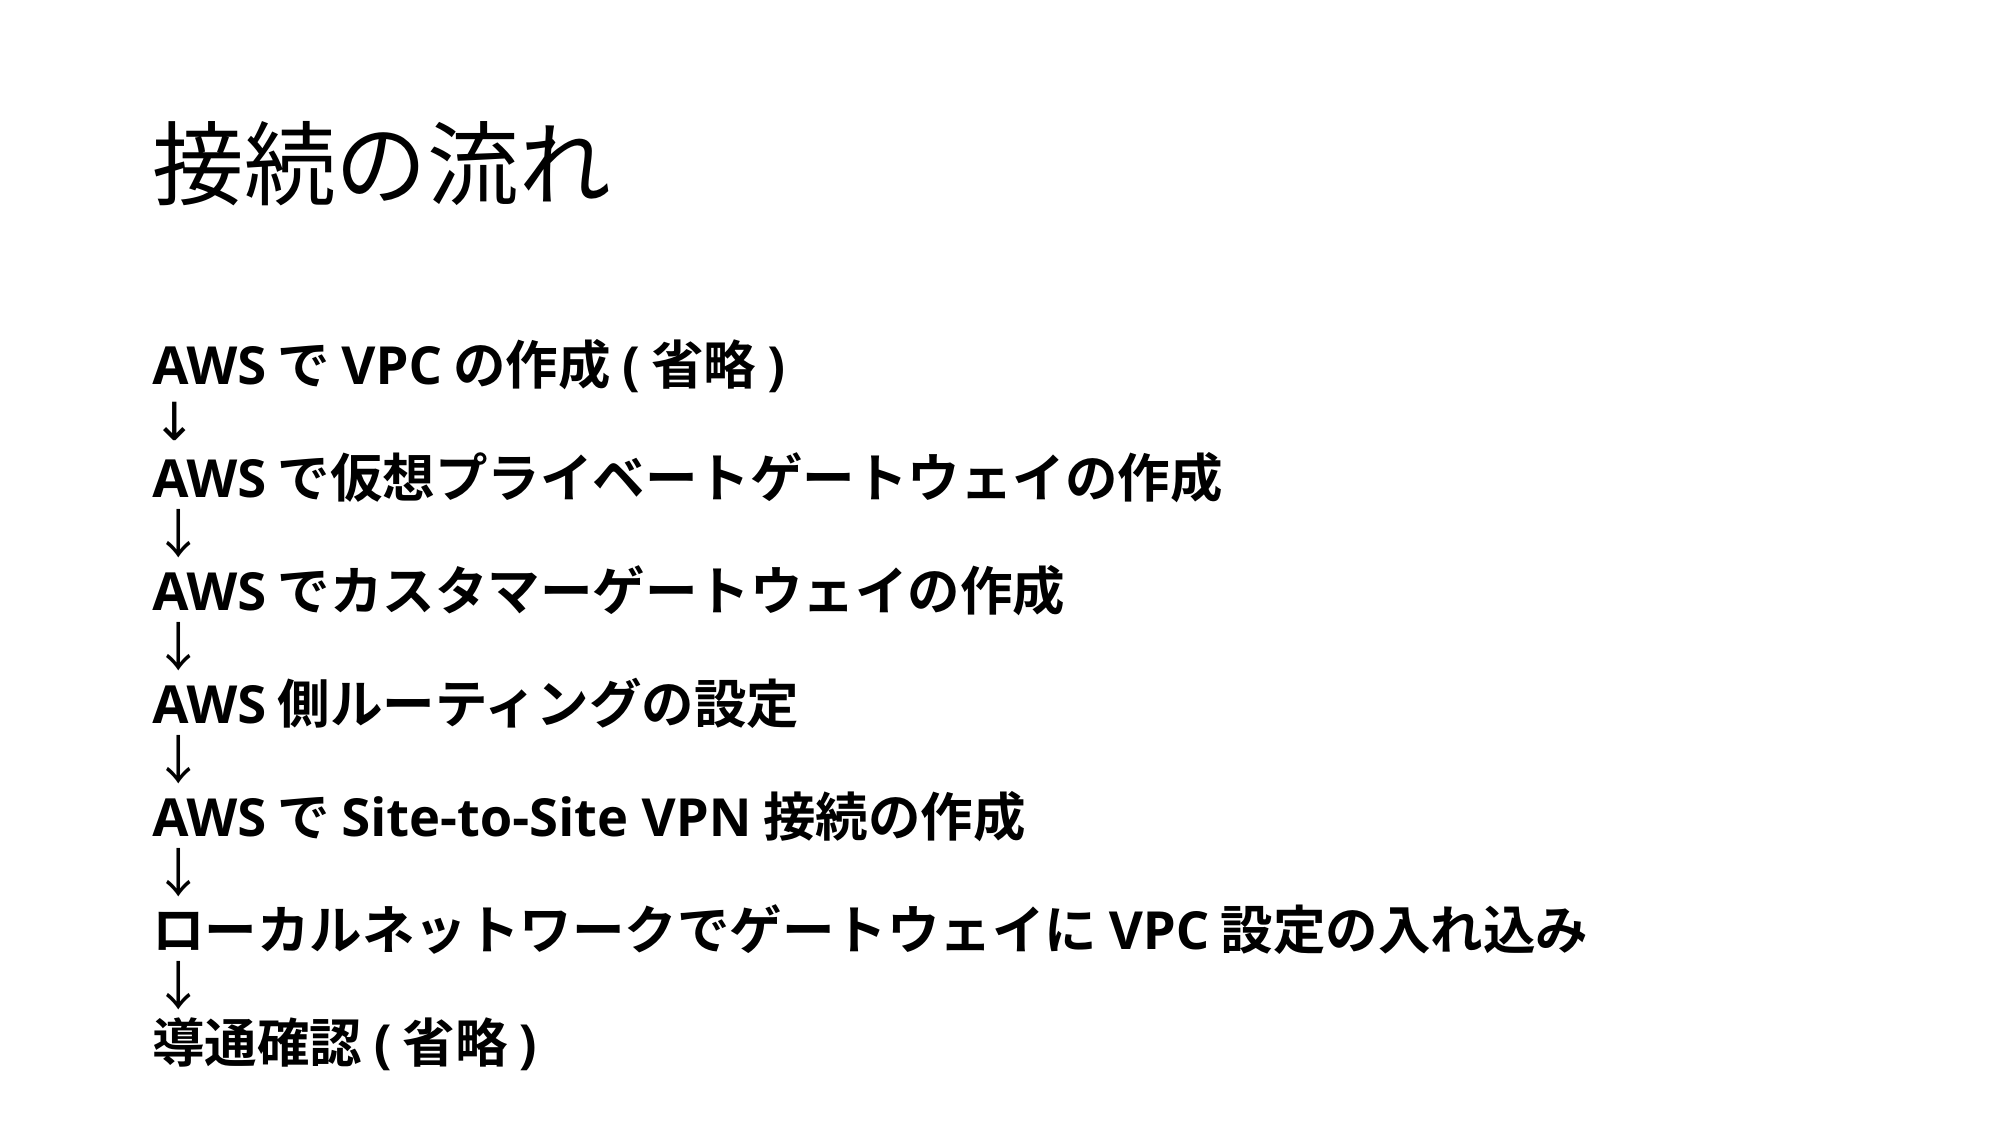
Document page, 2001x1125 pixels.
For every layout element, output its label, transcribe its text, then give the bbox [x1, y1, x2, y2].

list AWSでVPCの作成(省略) ↓ AWSで仮想プライベートゲートウェイの作成 ↓ AWSでカスタマーゲートウェイの作成 ↓ AWS側ルーティングの設定 ↓ AWSでSite-to-Site VPN接続の作成 ↓ ローカルネットワークでゲートウェイにVPC設定の入れ込み ↓ 導通確認(省略) [137, 249, 1863, 1090]
title 接続の流れ [137, 59, 1863, 249]
